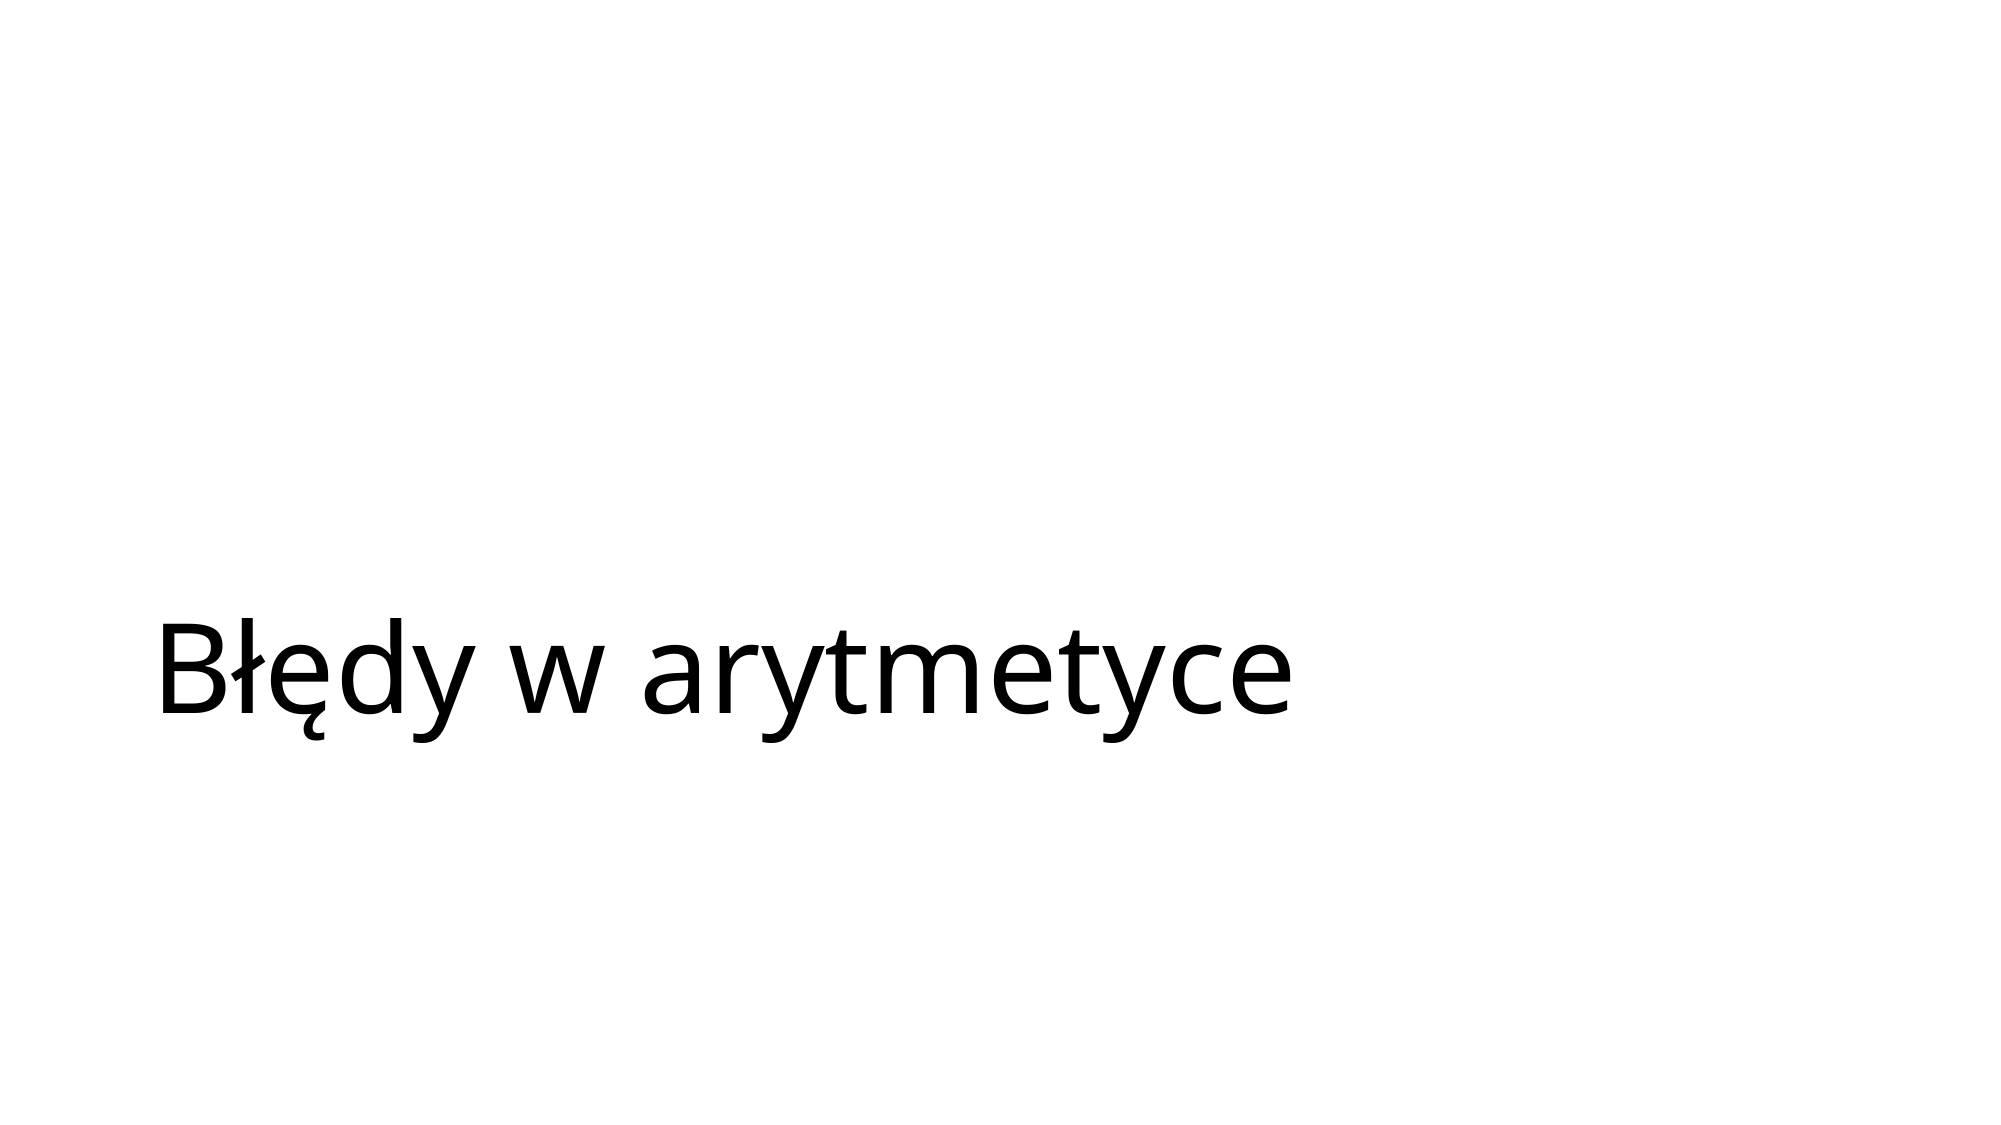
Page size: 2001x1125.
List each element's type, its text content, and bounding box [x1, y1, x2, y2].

title Błędy w arytmetyce [136, 280, 1862, 749]
